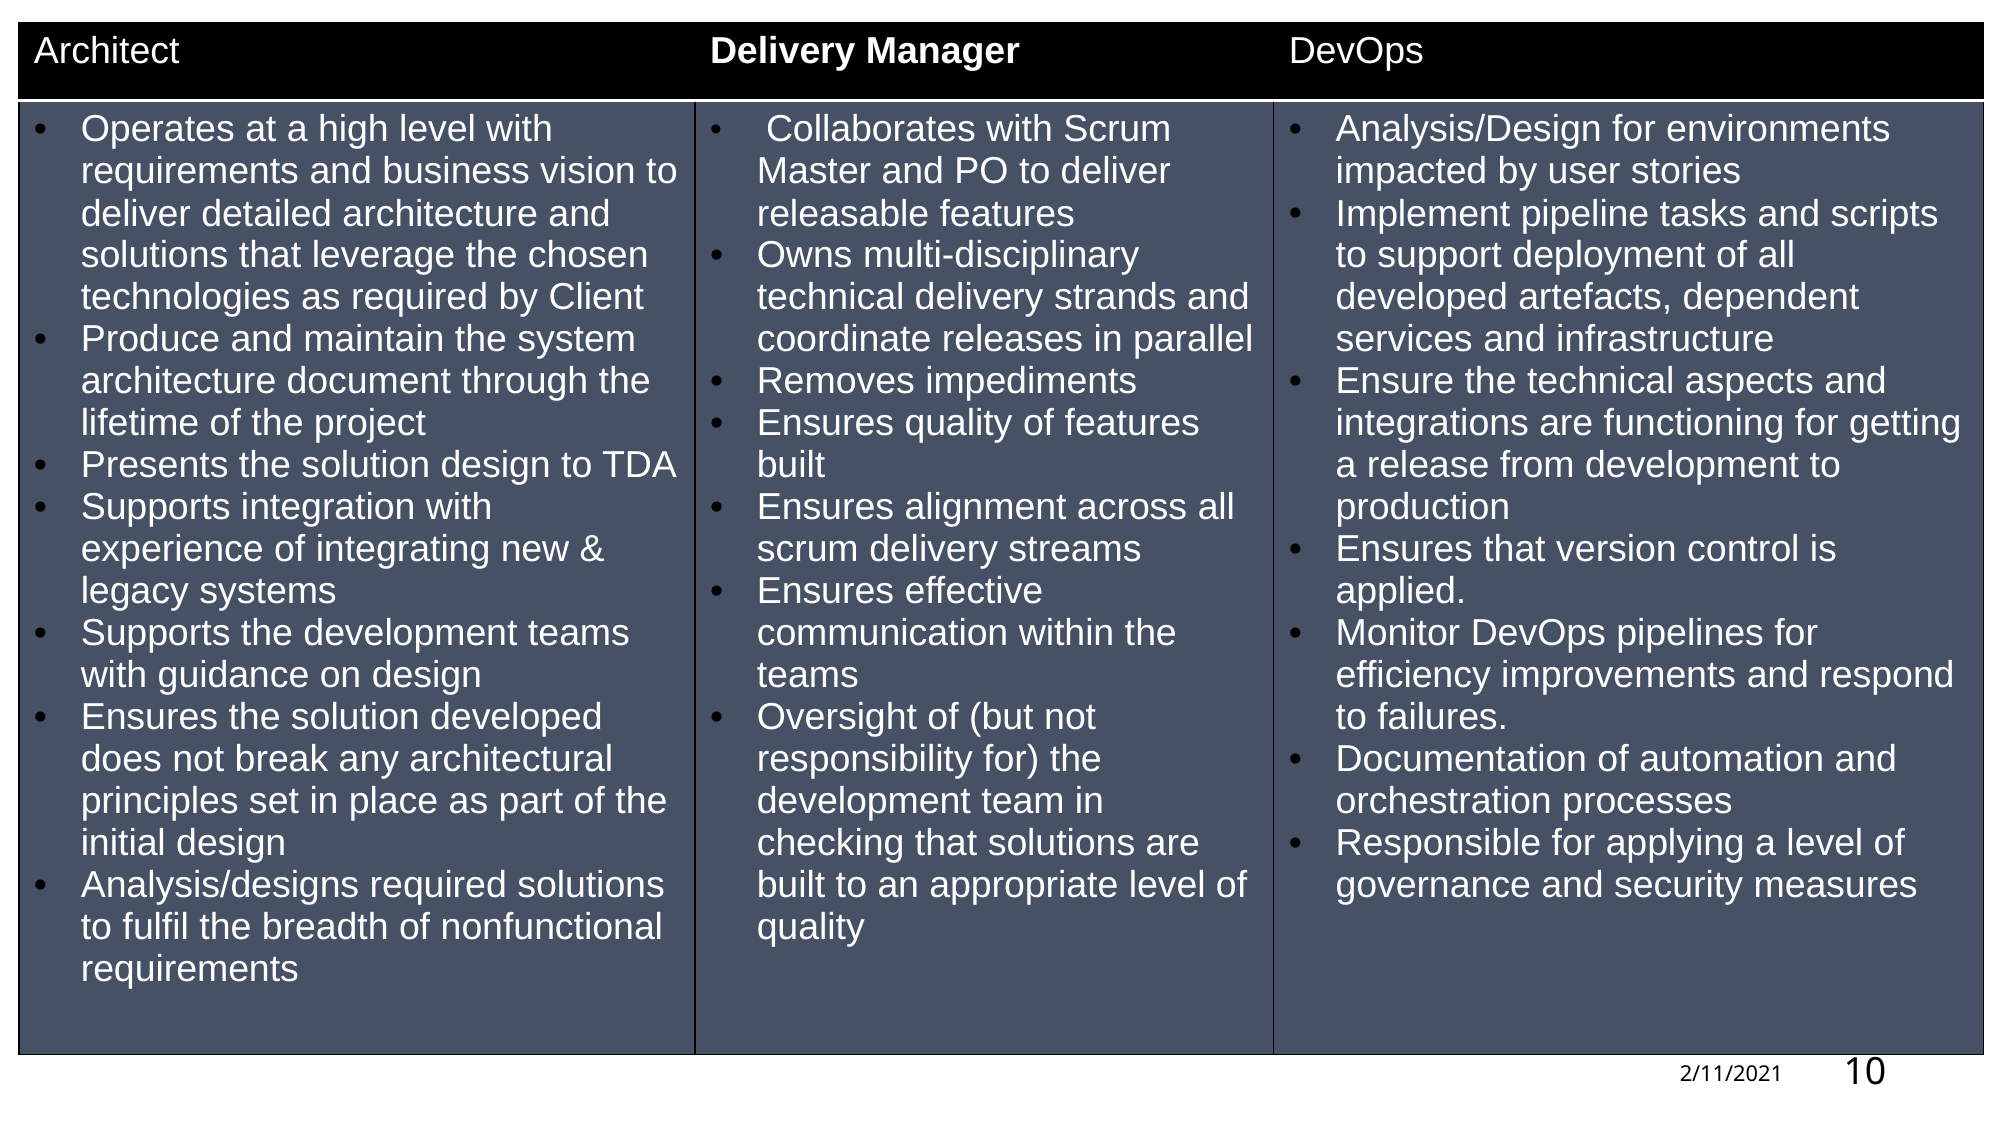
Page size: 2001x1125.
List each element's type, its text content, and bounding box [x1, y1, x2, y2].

table_header Architect [20, 23, 694, 99]
table_cell Operates at a high level with requirements and business vision to deliver detailed architecture and solutions that leverage the chosen technologies as required by Client Produce and maintain the system architecture document through the lifetime of the project Presents the solution design to TDA Supports integration with experience of integrating new & legacy systems Supports the development teams with guidance on design Ensures the solution developed does not break any architectural principles set in place as part of the initial design Analysis/designs required solutions to fulfil the breadth of nonfunctional requirements [20, 102, 694, 1054]
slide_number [1372, 1042, 1791, 1103]
table_cell Collaborates with Scrum Master and PO to deliver releasable features Owns multi-disciplinary technical delivery strands and coordinate releases in parallel Removes impediments Ensures quality of features built Ensures alignment across all scrum delivery streams Ensures effective communication within the teams Oversight of (but not responsibility for) the development team in checking that solutions are built to an appropriate level of quality [696, 102, 1273, 1054]
table_header DevOps [1274, 23, 1983, 99]
slide_number ‹#› [1791, 1042, 1902, 1103]
table_cell Analysis/Design for environments impacted by user stories Implement pipeline tasks and scripts to support deployment of all developed artefacts, dependent services and infrastructure Ensure the technical aspects and integrations are functioning for getting a release from development to production Ensures that version control is applied. Monitor DevOps pipelines for efficiency improvements and respond to failures. Documentation of automation and orchestration processes Responsible for applying a level of governance and security measures [1274, 102, 1983, 1054]
table_header Delivery Manager [696, 23, 1273, 99]
